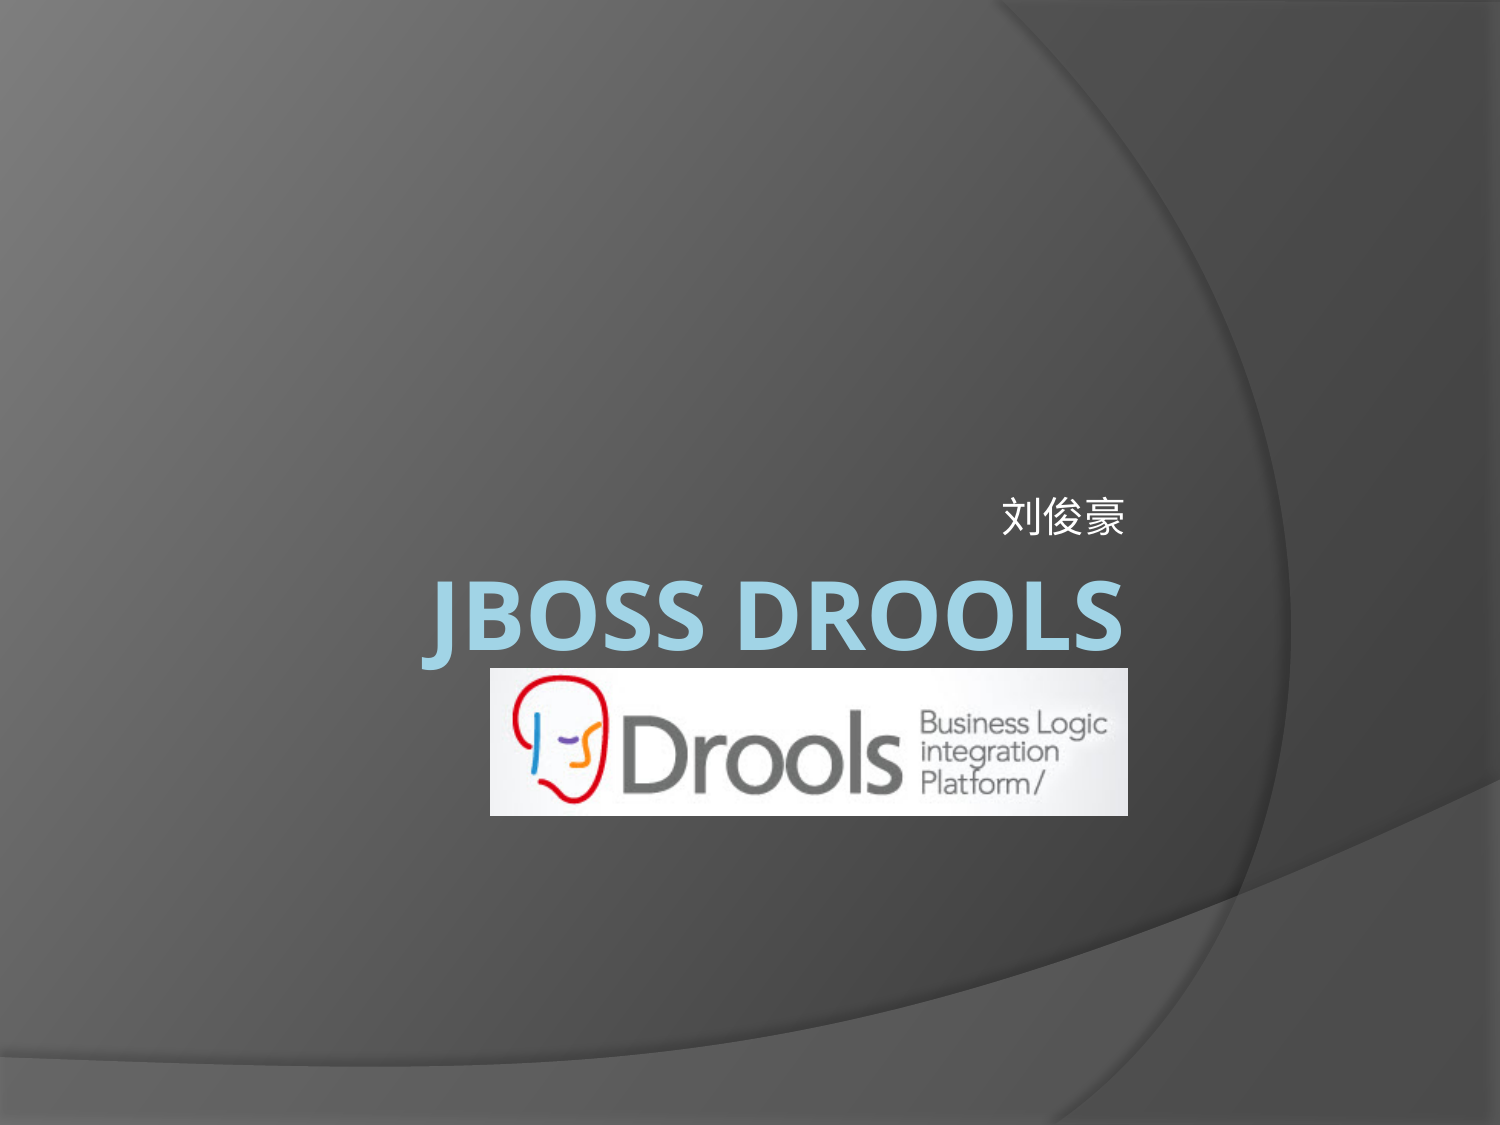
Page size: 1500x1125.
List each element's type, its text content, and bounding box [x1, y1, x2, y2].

picture [489, 668, 1129, 817]
subtitle 刘俊豪 [71, 253, 1134, 541]
title JBoss Drools [70, 547, 1134, 925]
